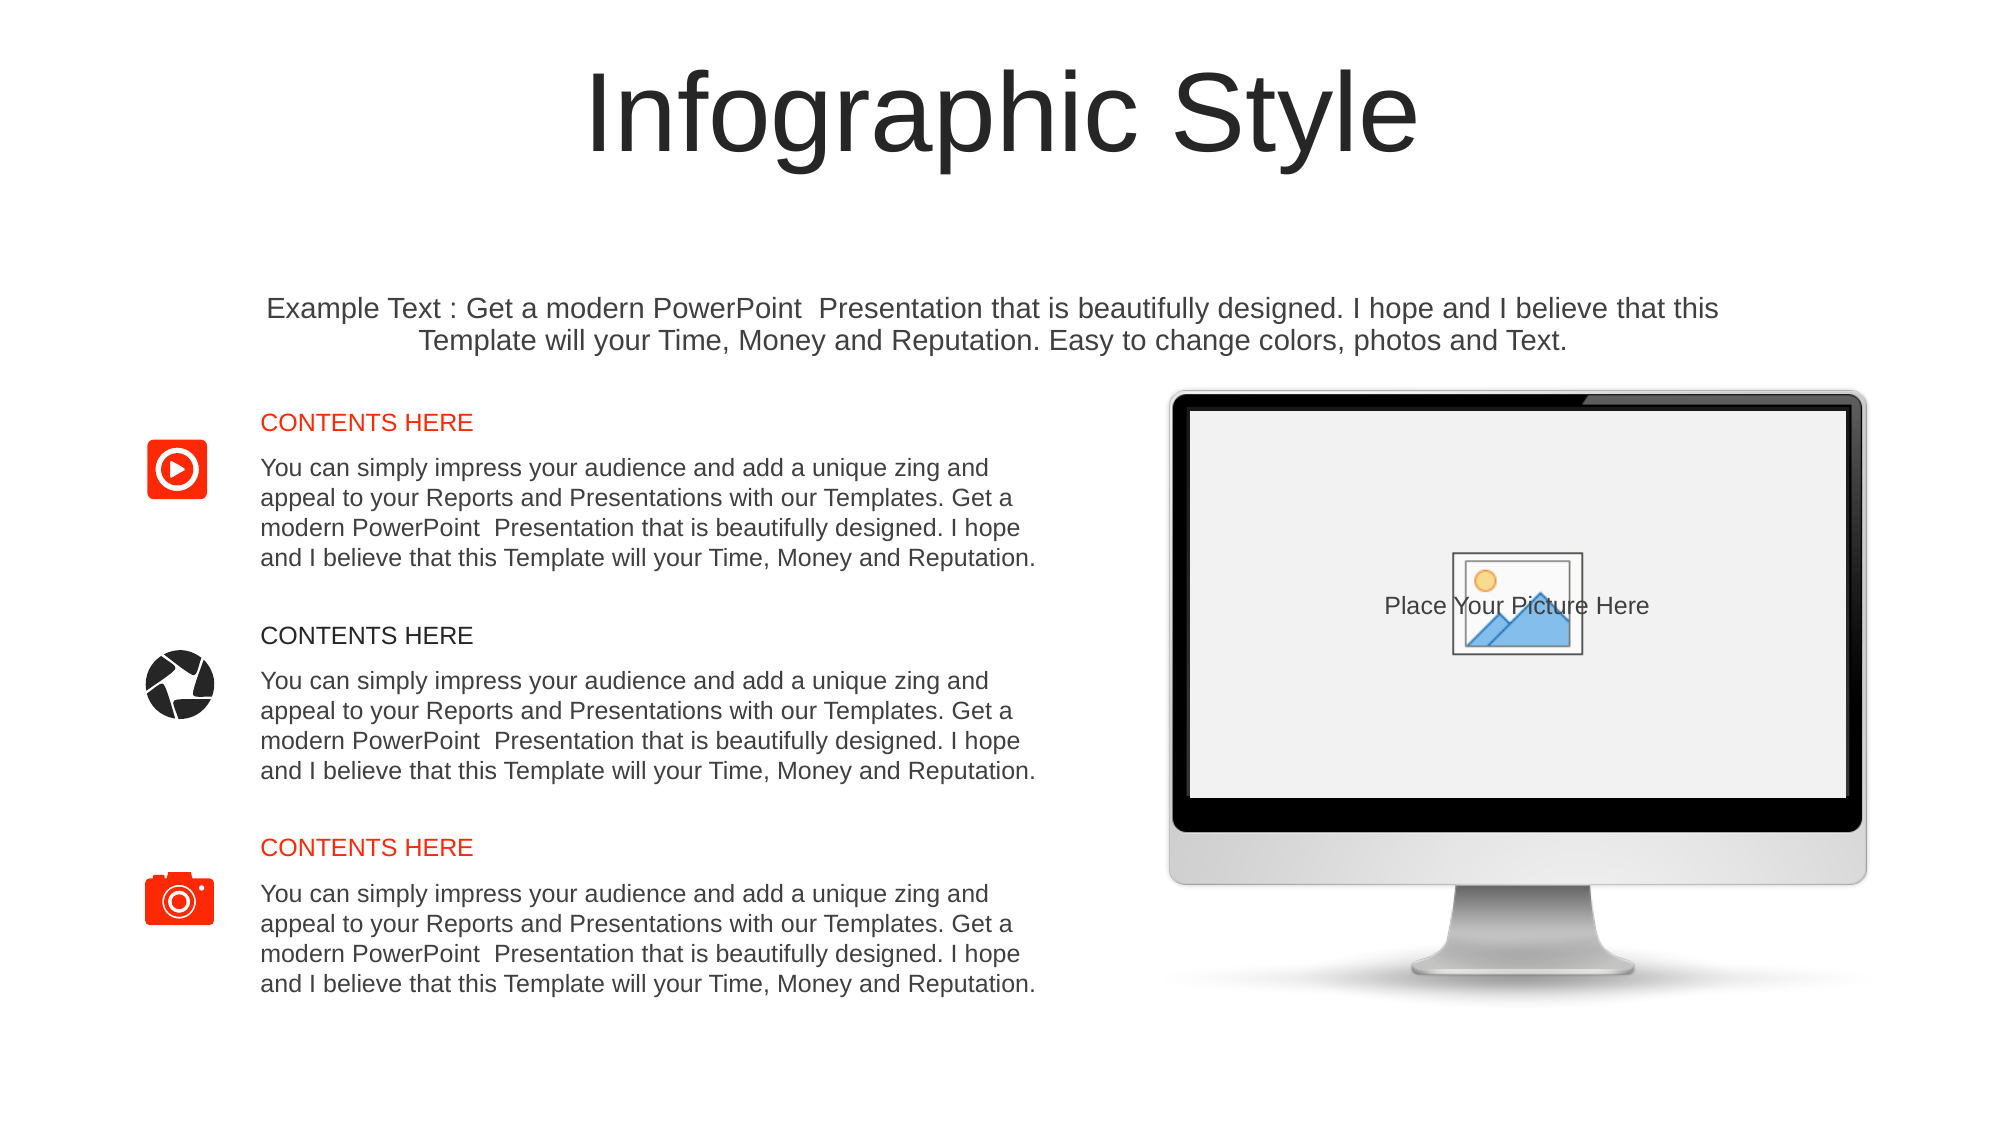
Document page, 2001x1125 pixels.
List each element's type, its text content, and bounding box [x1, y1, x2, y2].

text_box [245, 611, 1085, 794]
text_box [144, 870, 215, 927]
text_box Example Text : Get a modern PowerPoint Presentation that is beautifully designed. I hope and I believe that this Template will your Time, Money and Reputation. Easy to change colors, photos and Text. [195, 271, 1793, 379]
text_box [144, 649, 216, 721]
list Infographic Style [53, 55, 1952, 175]
text_box [146, 438, 209, 501]
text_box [245, 399, 1085, 581]
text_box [245, 824, 1085, 1007]
picture [1161, 386, 1875, 1010]
